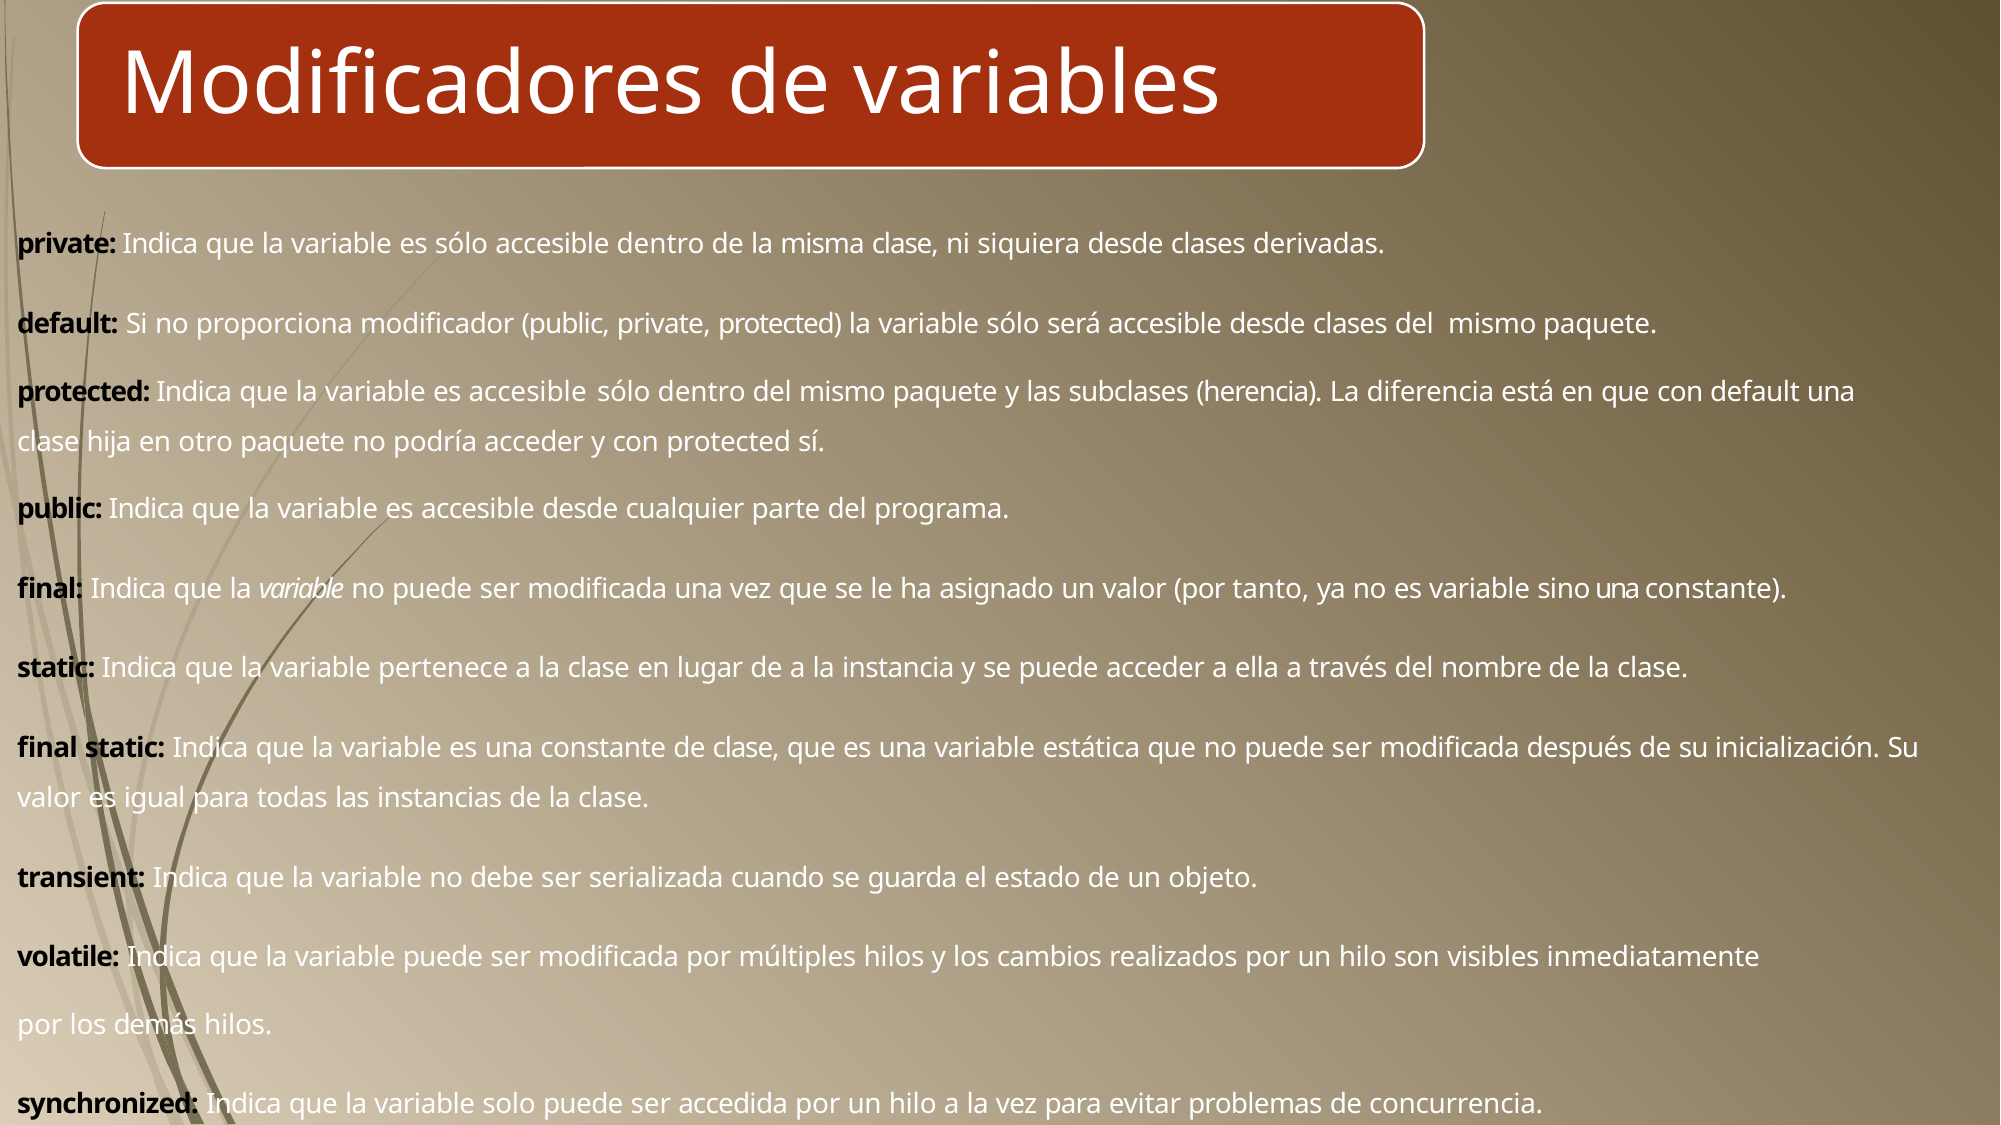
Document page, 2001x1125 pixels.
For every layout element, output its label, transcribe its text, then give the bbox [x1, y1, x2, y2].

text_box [77, 0, 1425, 169]
text_box private: Indica que la variable es sólo accesible dentro de la misma clase, ni siquiera desde clases derivadas. default: Si no proporciona modificador (public, private, protected) la variable sólo será accesible desde clases del mismo paquete. protected: Indica que la variable es accesible sólo dentro del mismo paquete y las subclases (herencia). La diferencia está en que con default una clase hija en otro paquete no podría acceder y con protected sí. public: Indica que la variable es accesible desde cualquier parte del programa. final: Indica que la variable no puede ser modificada una vez que se le ha asignado un valor (por tanto, ya no es variable sino una constante). static: Indica que la variable pertenece a la clase en lugar de a la instancia y se puede acceder a ella a través del nombre de la clase. final static: Indica que la variable es una constante de clase, que es una variable estática que no puede ser modificada después de su inicialización. Su valor es igual para todas las instancias de la clase. transient: Indica que la variable no debe ser serializada cuando se guarda el estado de un objeto. volatile: Indica que la variable puede ser modificada por múltiples hilos y los cambios realizados por un hilo son visibles inmediatamente por los demás hilos. synchronized: Indica que la variable solo puede ser accedida por un hilo a la vez para evitar problemas de concurrencia. [0, 201, 2000, 1125]
